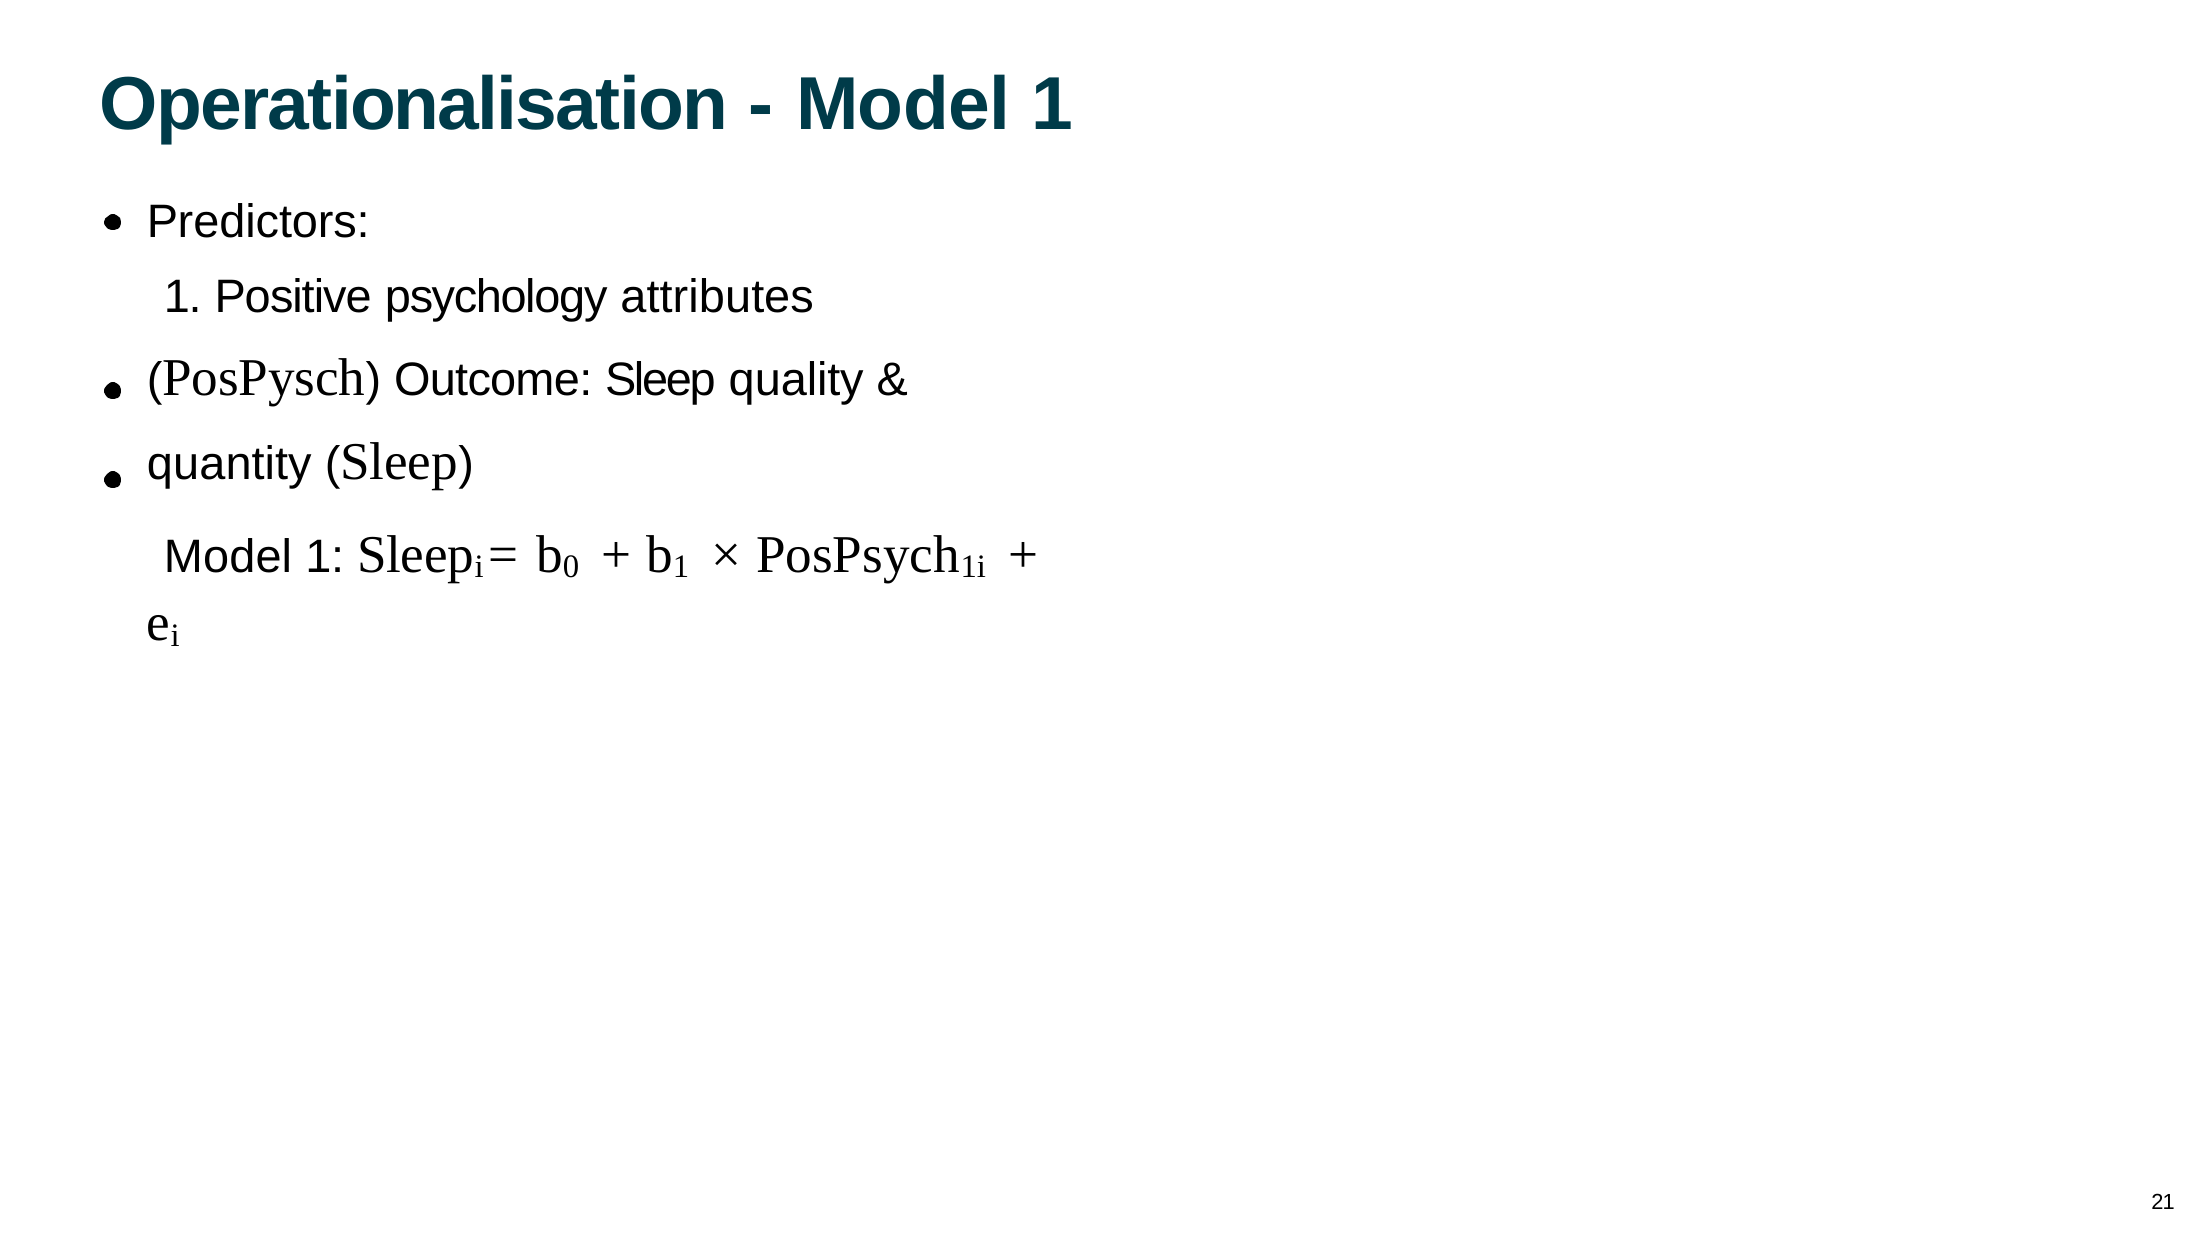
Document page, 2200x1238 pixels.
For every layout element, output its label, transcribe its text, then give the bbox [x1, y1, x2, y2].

picture [104, 382, 121, 399]
picture [104, 213, 121, 230]
slide_number 21 [2144, 1184, 2185, 1238]
picture [104, 471, 121, 488]
title Operationalisation - Model 1 [97, 52, 1465, 262]
text_box Predictors: 1. Positive psychology attributes (PosPysch) Outcome: Sleep quality & quantity (Sleep) Model 1: Sleepi = b0 + b1 × PosPsych1i + ei [142, 170, 1088, 653]
